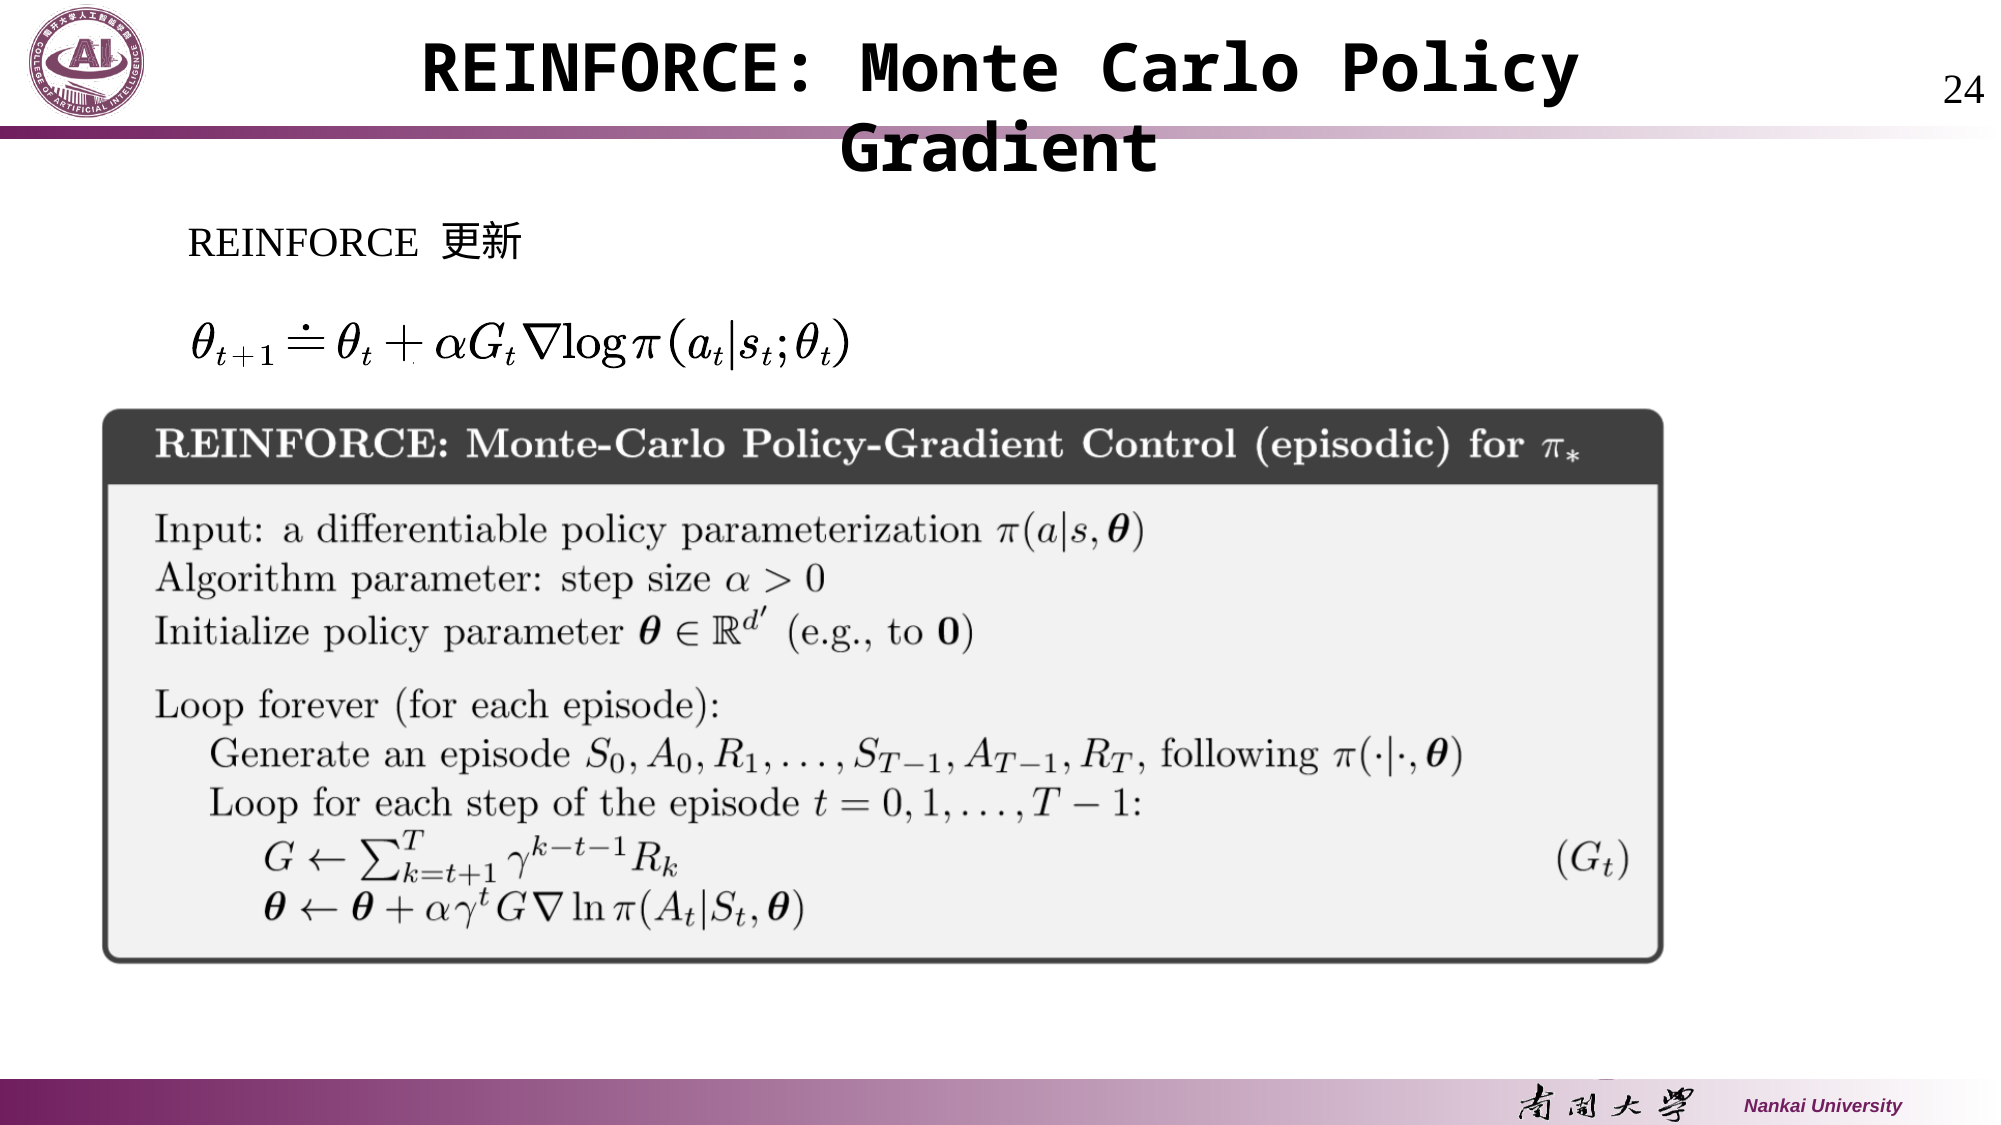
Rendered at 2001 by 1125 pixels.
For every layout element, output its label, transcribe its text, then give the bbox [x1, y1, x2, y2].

text_box REINFORCE: Monte Carlo Policy Gradient [249, 17, 1750, 193]
picture [1489, 1079, 1722, 1123]
slide_number 24 [1750, 54, 2000, 133]
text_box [187, 305, 858, 385]
picture [91, 394, 1676, 972]
text_box REINFORCE 更新 [172, 207, 575, 273]
picture [23, 3, 150, 121]
